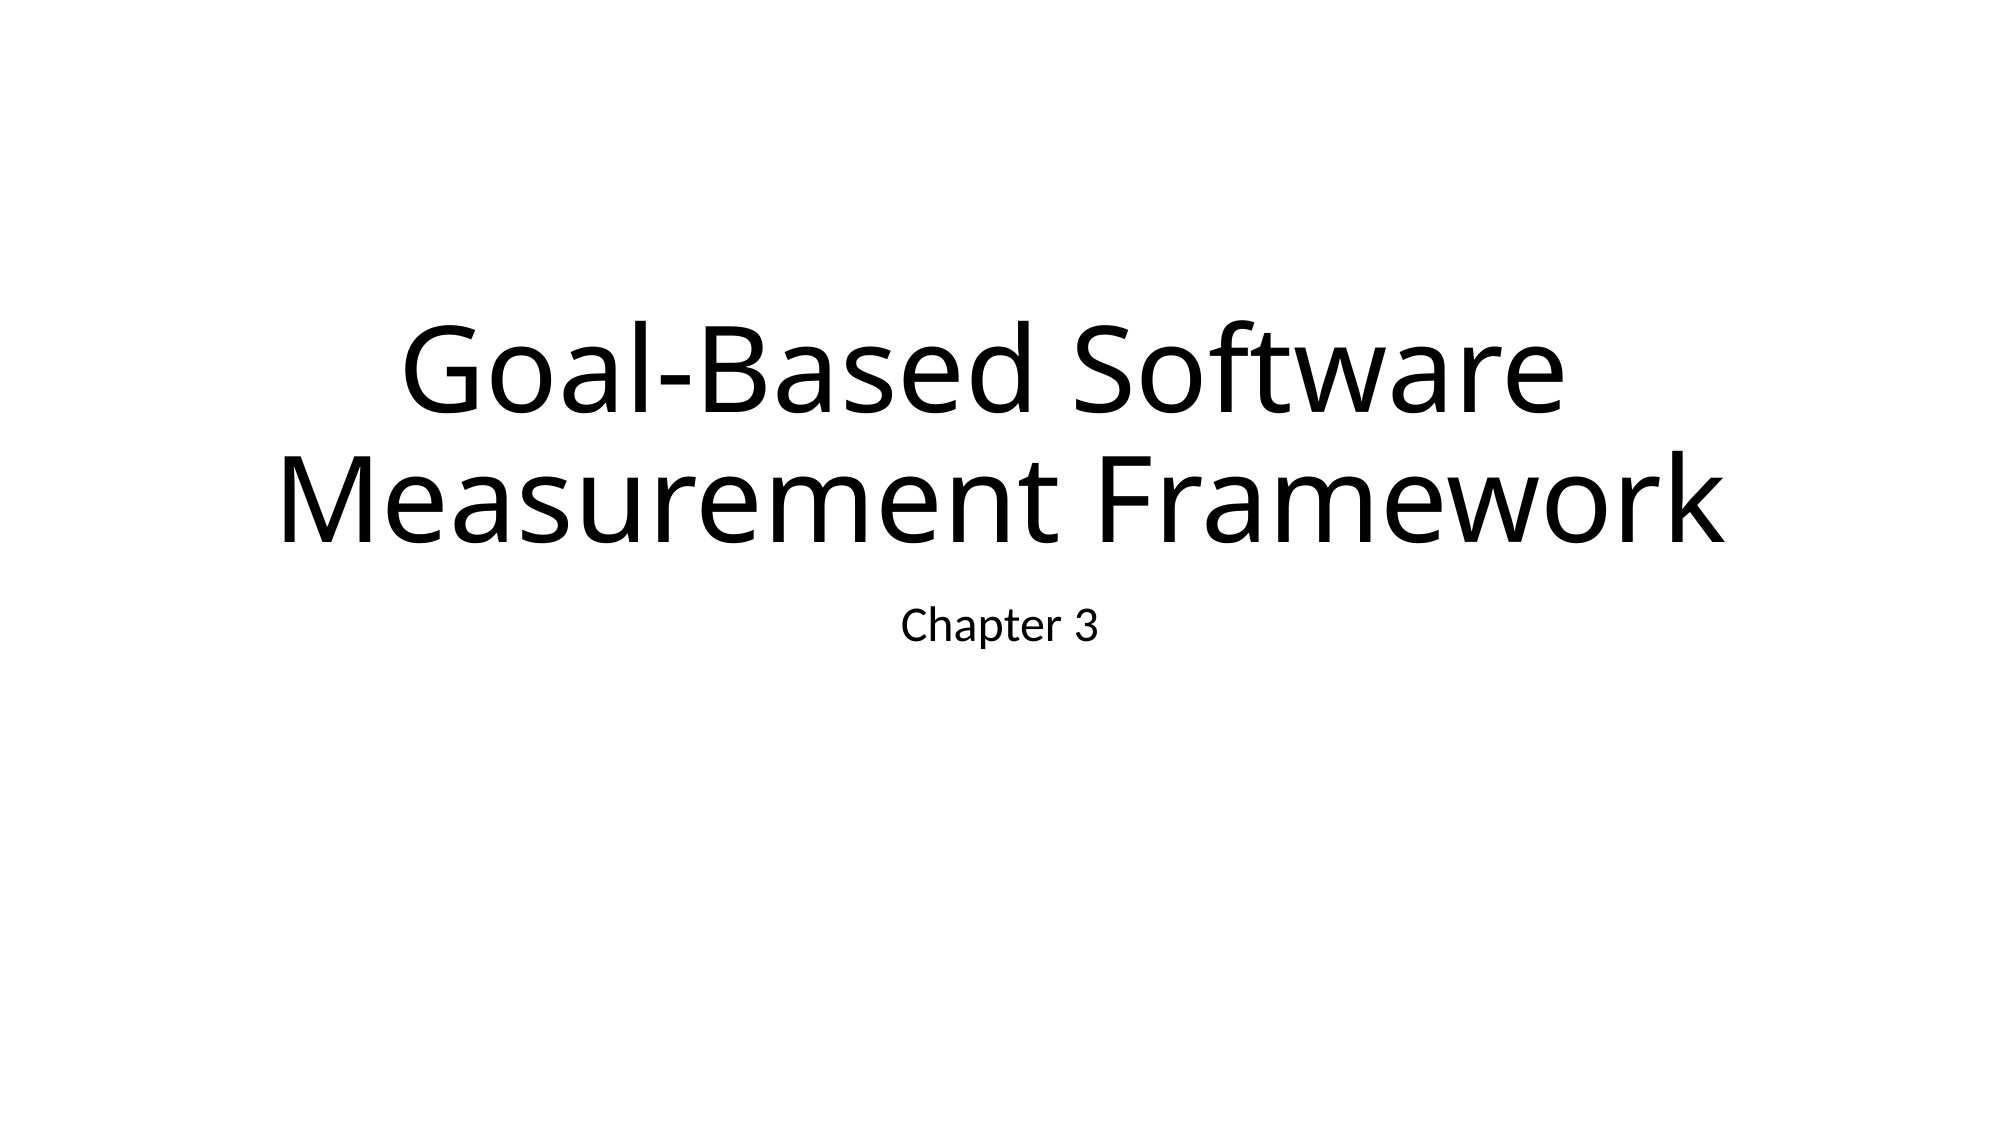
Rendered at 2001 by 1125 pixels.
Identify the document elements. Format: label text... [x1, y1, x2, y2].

title Goal-Based Software Measurement Framework [249, 184, 1750, 576]
subtitle Chapter 3 [249, 590, 1750, 863]
